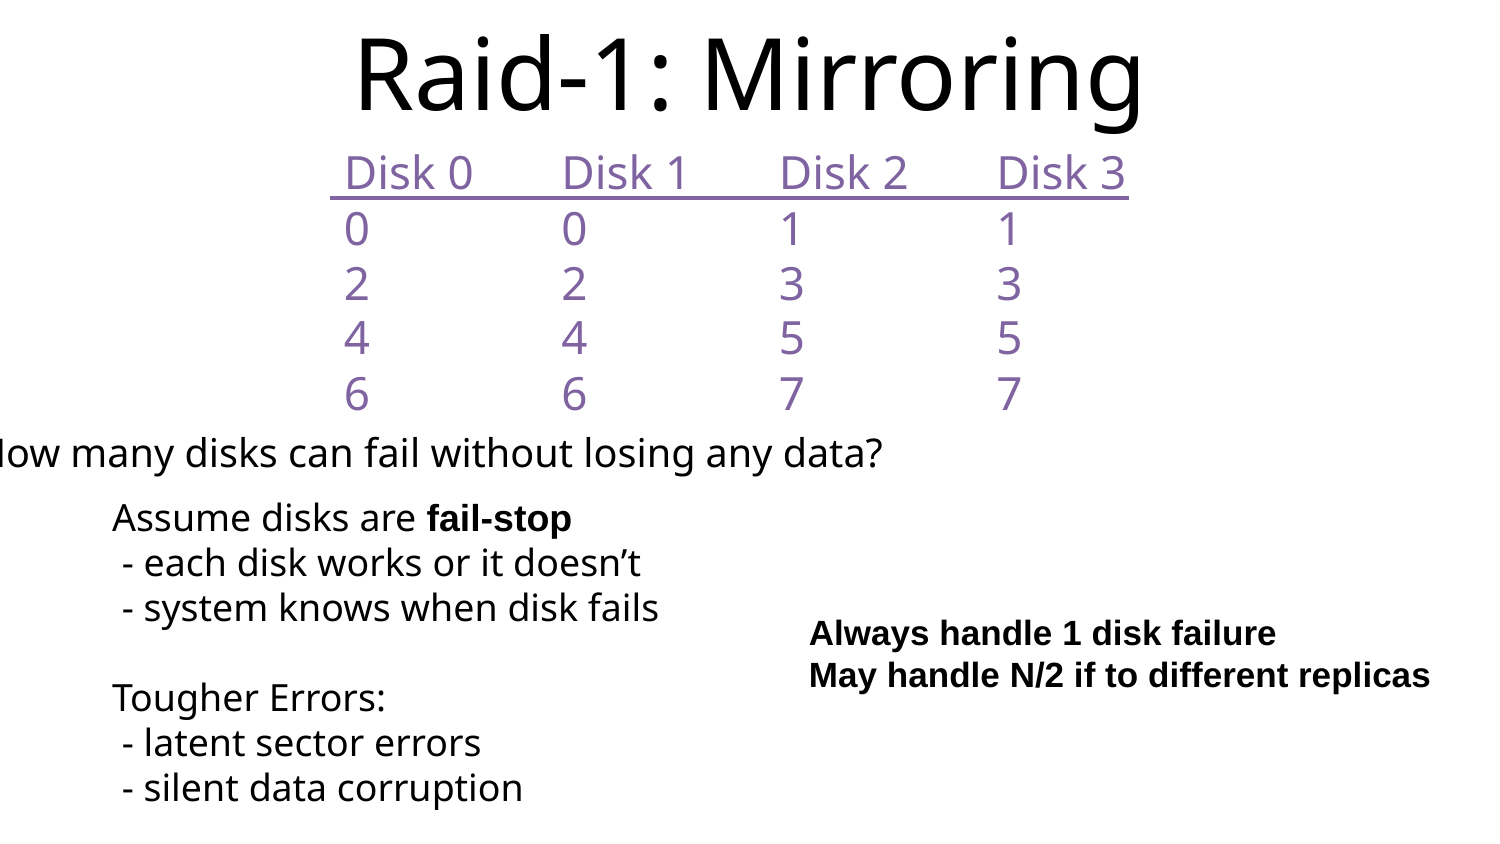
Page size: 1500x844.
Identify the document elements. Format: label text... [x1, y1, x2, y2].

title Raid-1: Mirroring [75, 0, 1425, 141]
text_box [329, 143, 1130, 423]
text_box How many disks can fail without losing any data? [0, 423, 889, 480]
text_box Assume disks are fail-stop - each disk works or it doesn’t - system knows when disk fails Tougher Errors: - latent sector errors - silent data corruption [97, 487, 881, 817]
text_box Always handle 1 disk failure May handle N/2 if to different replicas [794, 603, 1447, 703]
